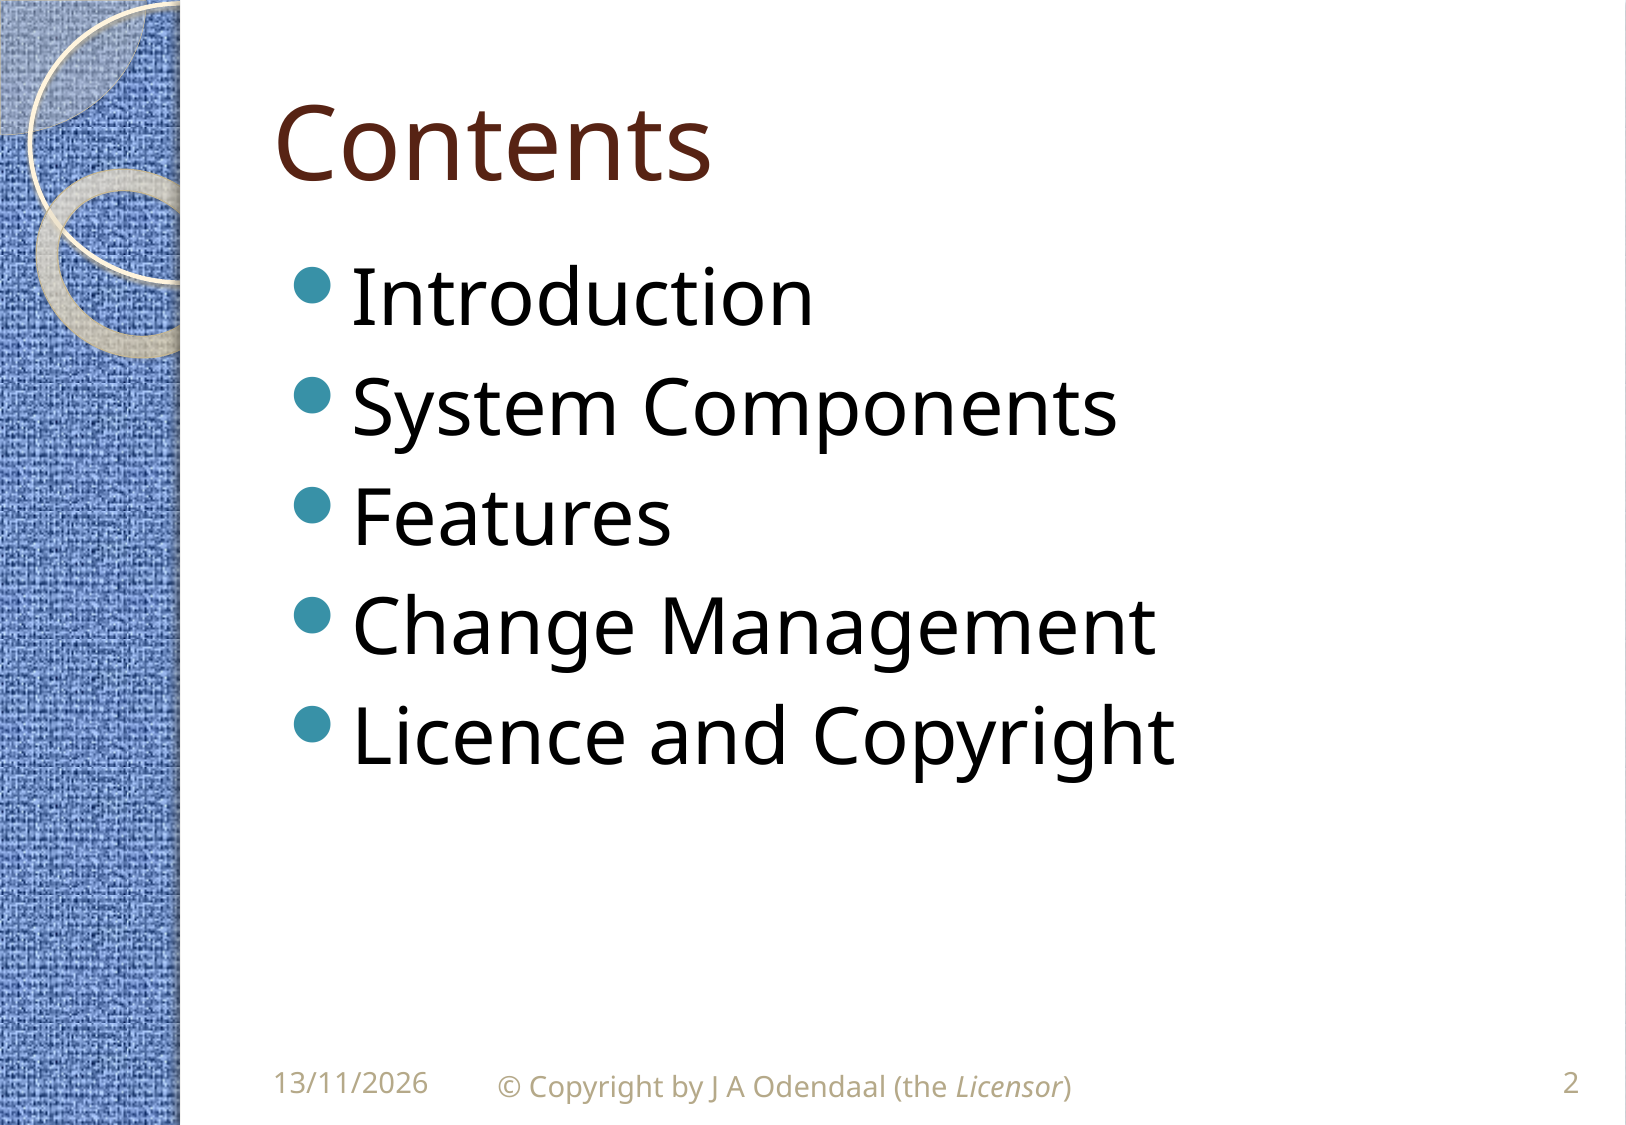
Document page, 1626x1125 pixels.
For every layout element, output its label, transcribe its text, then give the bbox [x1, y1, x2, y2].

slide_number 2 [1530, 1034, 1612, 1113]
footer © Copyright by J A Odendaal (the Licensor) [479, 1034, 1530, 1113]
list Introduction System Components Features Change Management Licence and Copyright [255, 237, 1588, 1025]
picture [0, 134, 180, 1125]
title Contents [255, 45, 1588, 233]
picture [34, 13, 174, 206]
picture [59, 240, 174, 335]
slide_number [255, 1035, 473, 1114]
picture [147, 0, 177, 4]
picture [65, 192, 174, 280]
